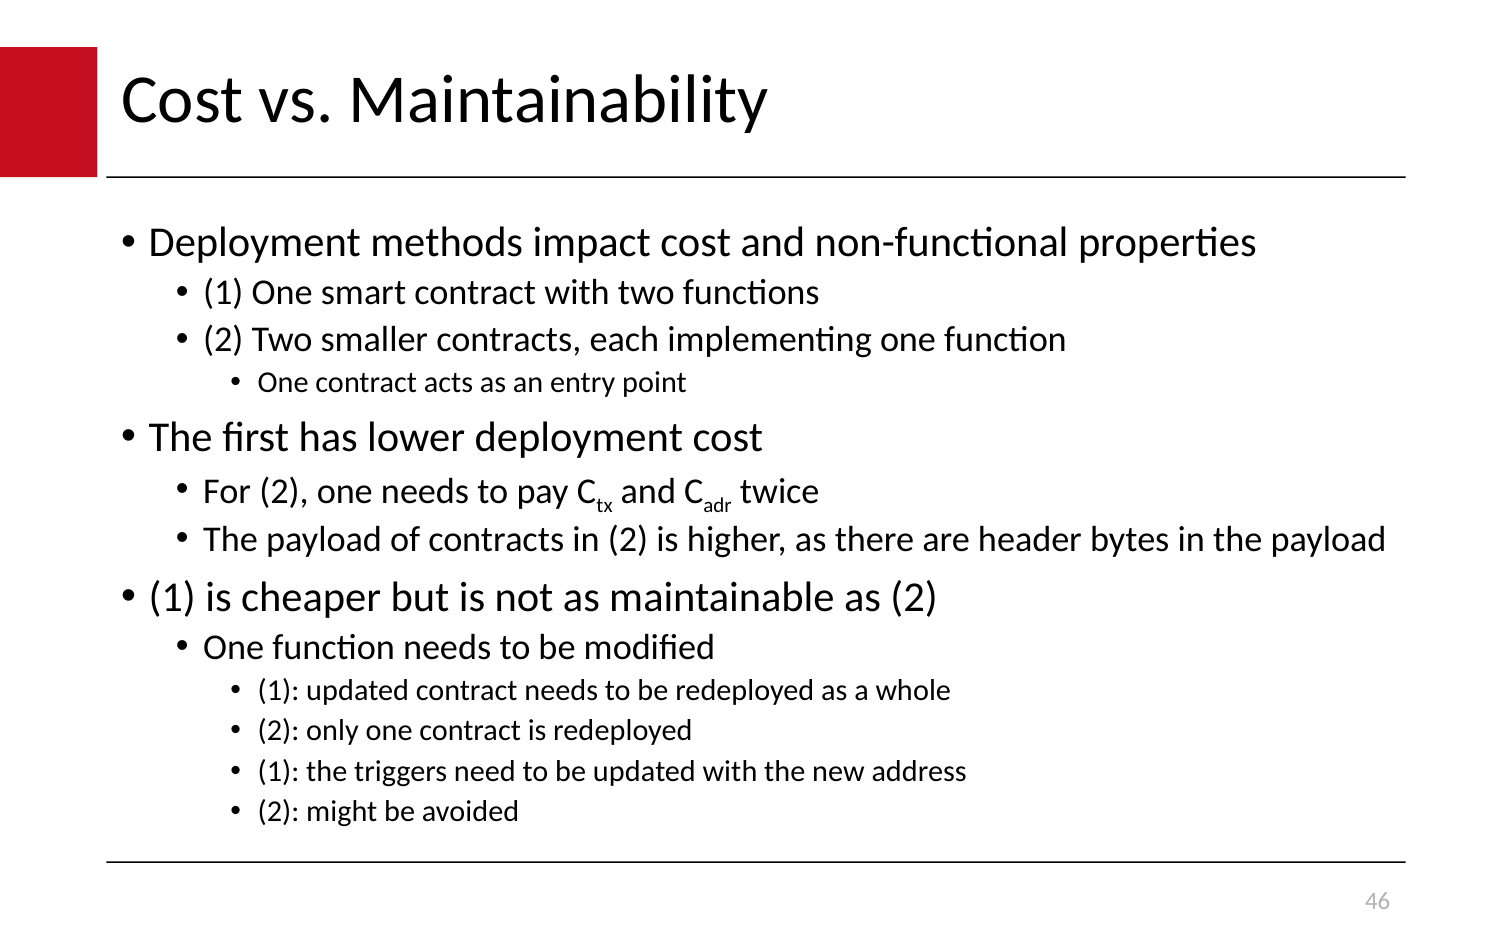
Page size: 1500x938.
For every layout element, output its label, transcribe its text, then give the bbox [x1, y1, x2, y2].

list Deployment methods impact cost and non-functional properties (1) One smart contract with two functions (2) Two smaller contracts, each implementing one function One contract acts as an entry point The first has lower deployment cost For (2), one needs to pay Ctx and Cadr twice The payload of contracts in (2) is higher, as there are header bytes in the payload (1) is cheaper but is not as maintainable as (2) One function needs to be modified (1): updated contract needs to be redeployed as a whole (2): only one contract is redeployed (1): the triggers need to be updated with the new address (2): might be avoided [106, 212, 1406, 844]
slide_number 46 [1101, 880, 1406, 918]
title Cost vs. Maintainability [106, 47, 1406, 154]
